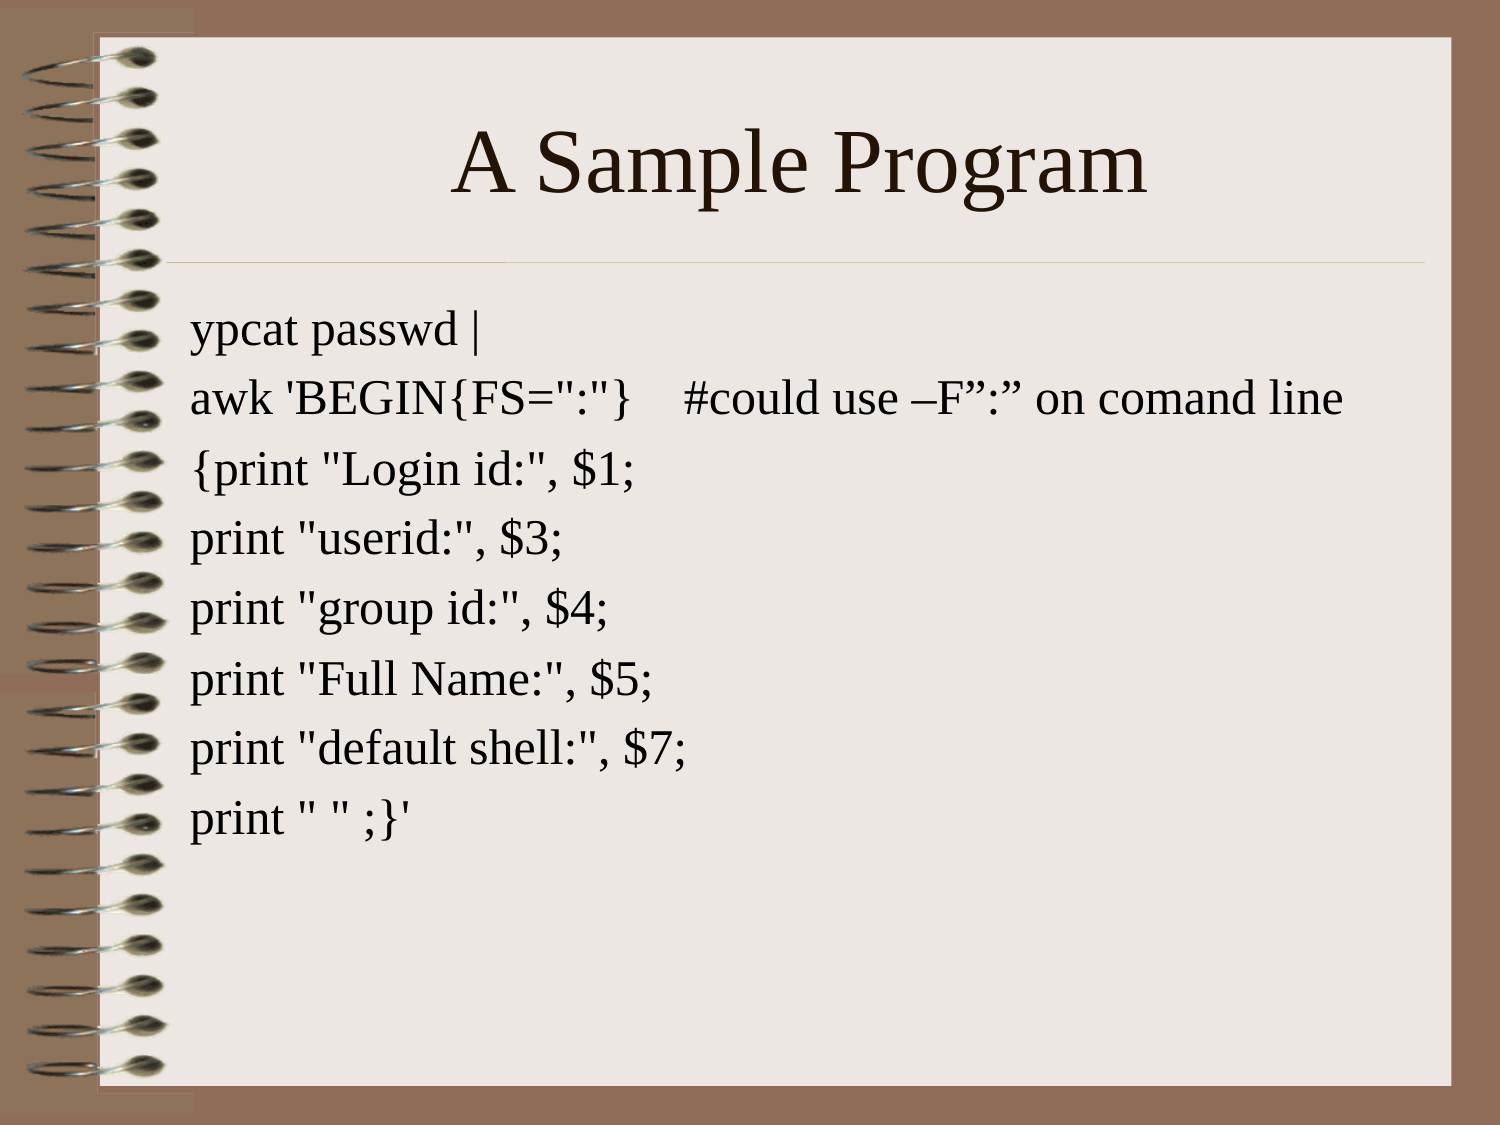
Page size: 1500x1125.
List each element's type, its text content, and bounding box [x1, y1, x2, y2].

list ypcat passwd | awk 'BEGIN{FS=":"} #could use –F”:” on comand line {print "Login id:", $1; print "userid:", $3; print "group id:", $4; print "Full Name:", $5; print "default shell:", $7; print " " ;}' [174, 287, 1426, 963]
title A Sample Program [174, 62, 1426, 251]
picture [0, 8, 194, 674]
picture [0, 692, 194, 1115]
